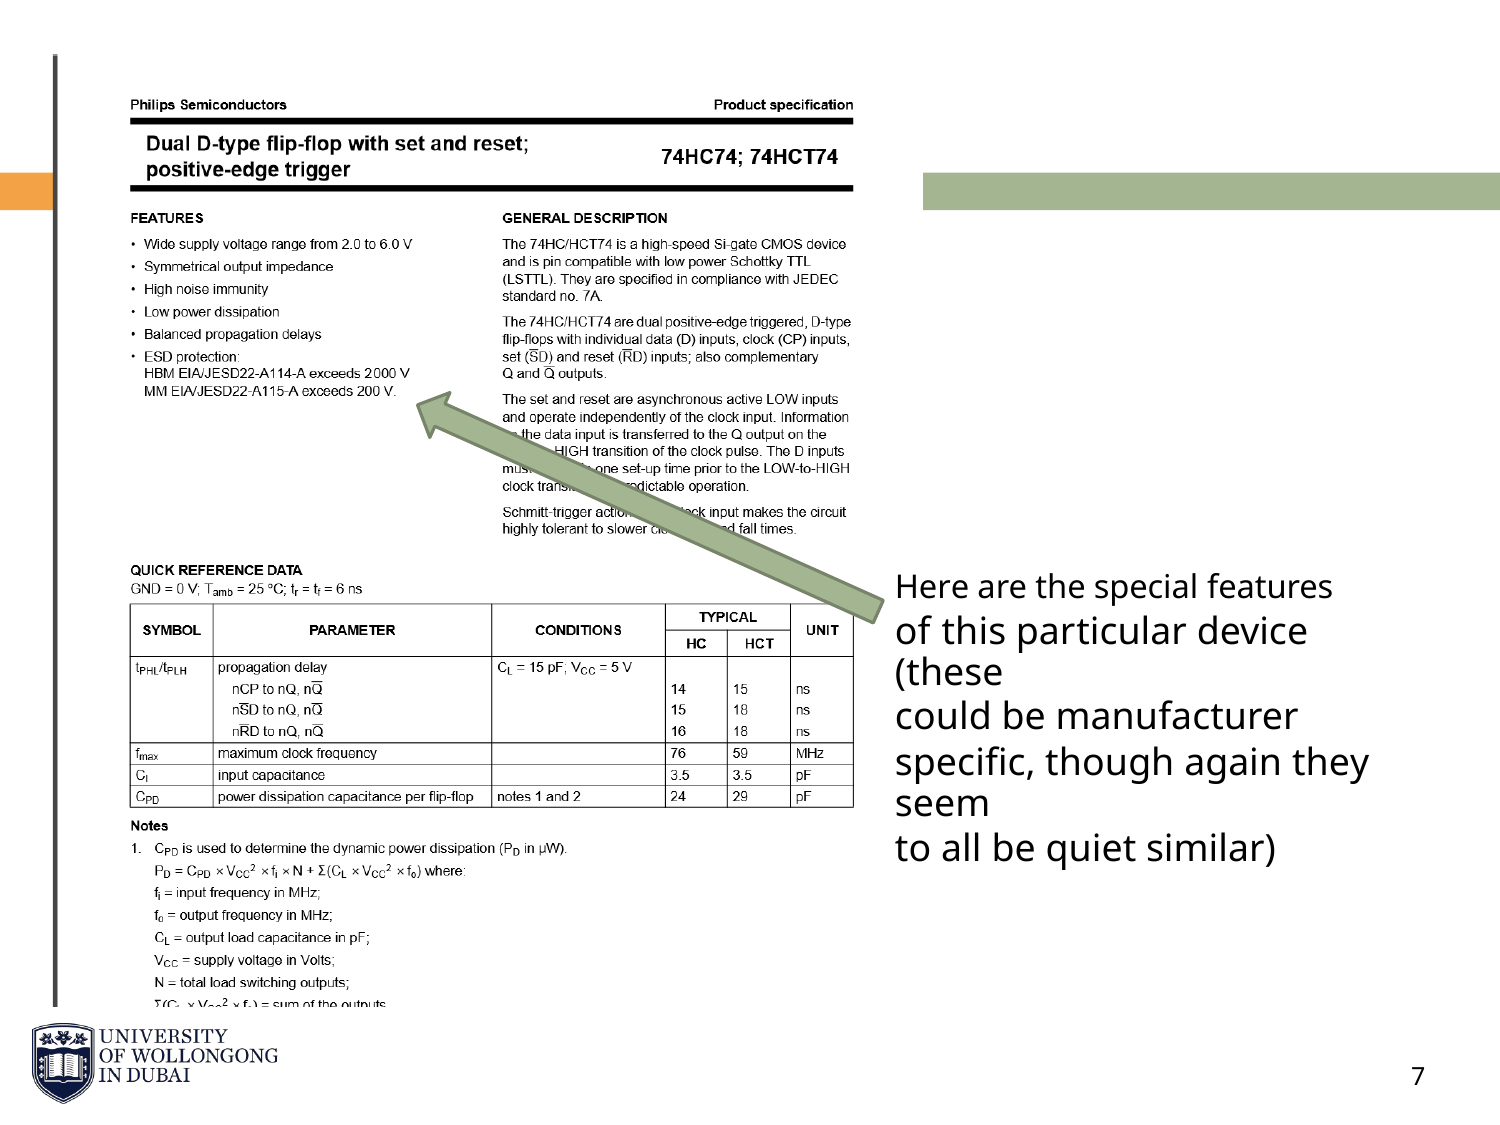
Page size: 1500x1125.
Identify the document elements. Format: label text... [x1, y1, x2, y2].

text_box [417, 392, 884, 623]
text_box [52, 54, 923, 1007]
text_box [923, 172, 1500, 211]
text_box Here are the special features of this particular device (these could be manufacturer specific, though again they seem to all be quiet similar) [893, 570, 1383, 792]
text_box [0, 172, 52, 211]
text_box 7 [1408, 1063, 1431, 1093]
text_box [32, 1023, 278, 1104]
